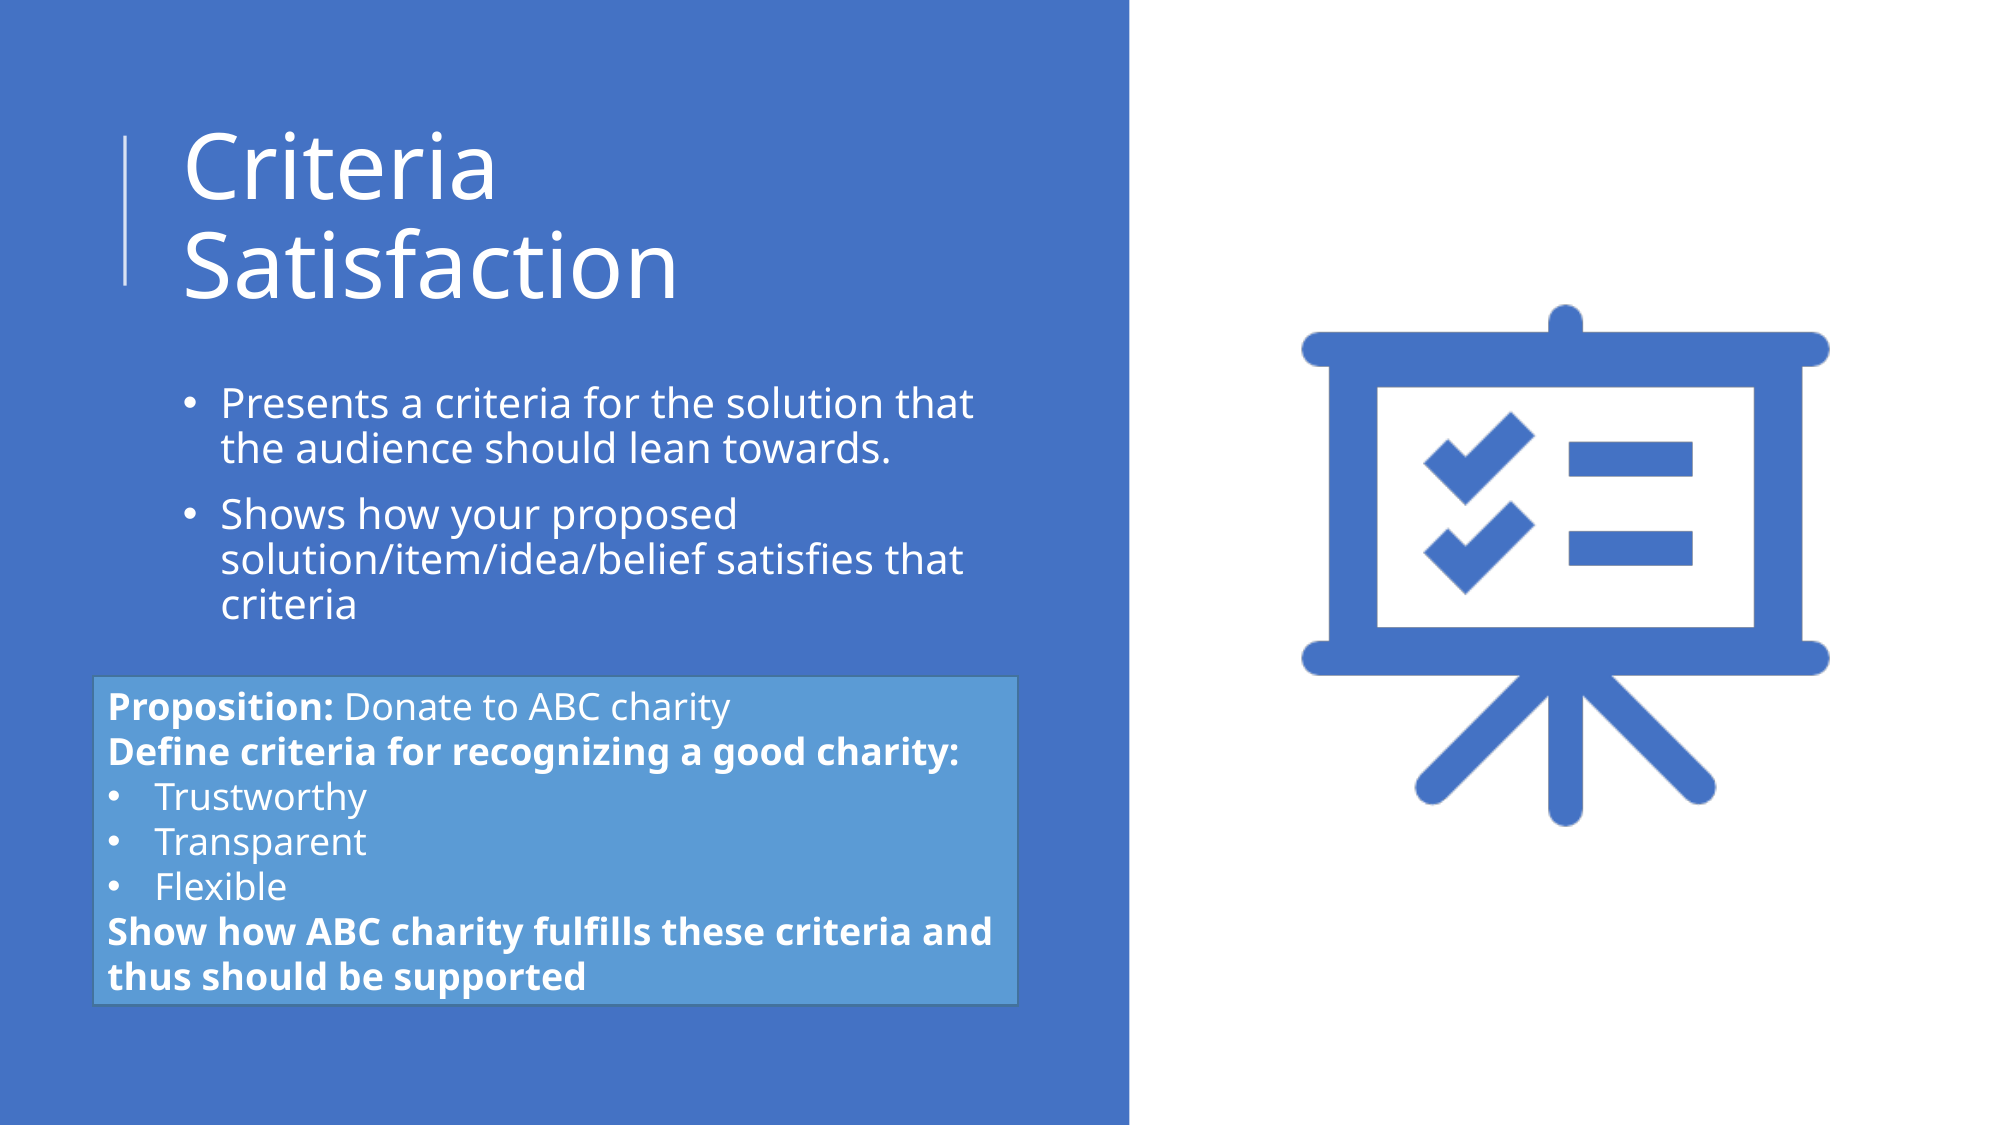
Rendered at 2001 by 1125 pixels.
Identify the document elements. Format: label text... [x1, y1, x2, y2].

text_box [0, 0, 1130, 1125]
list Presents a criteria for the solution that the audience should lean towards. Shows how your proposed solution/item/idea/belief satisfies that criteria [168, 375, 1002, 663]
picture [1237, 233, 1895, 892]
text_box Proposition: Donate to ABC charity Define criteria for recognizing a good charity: Trustworthy Transparent Flexible Show how ABC charity fulfills these criteria and thus should be supported [92, 675, 1019, 1007]
title Criteria Satisfaction [168, 96, 999, 342]
